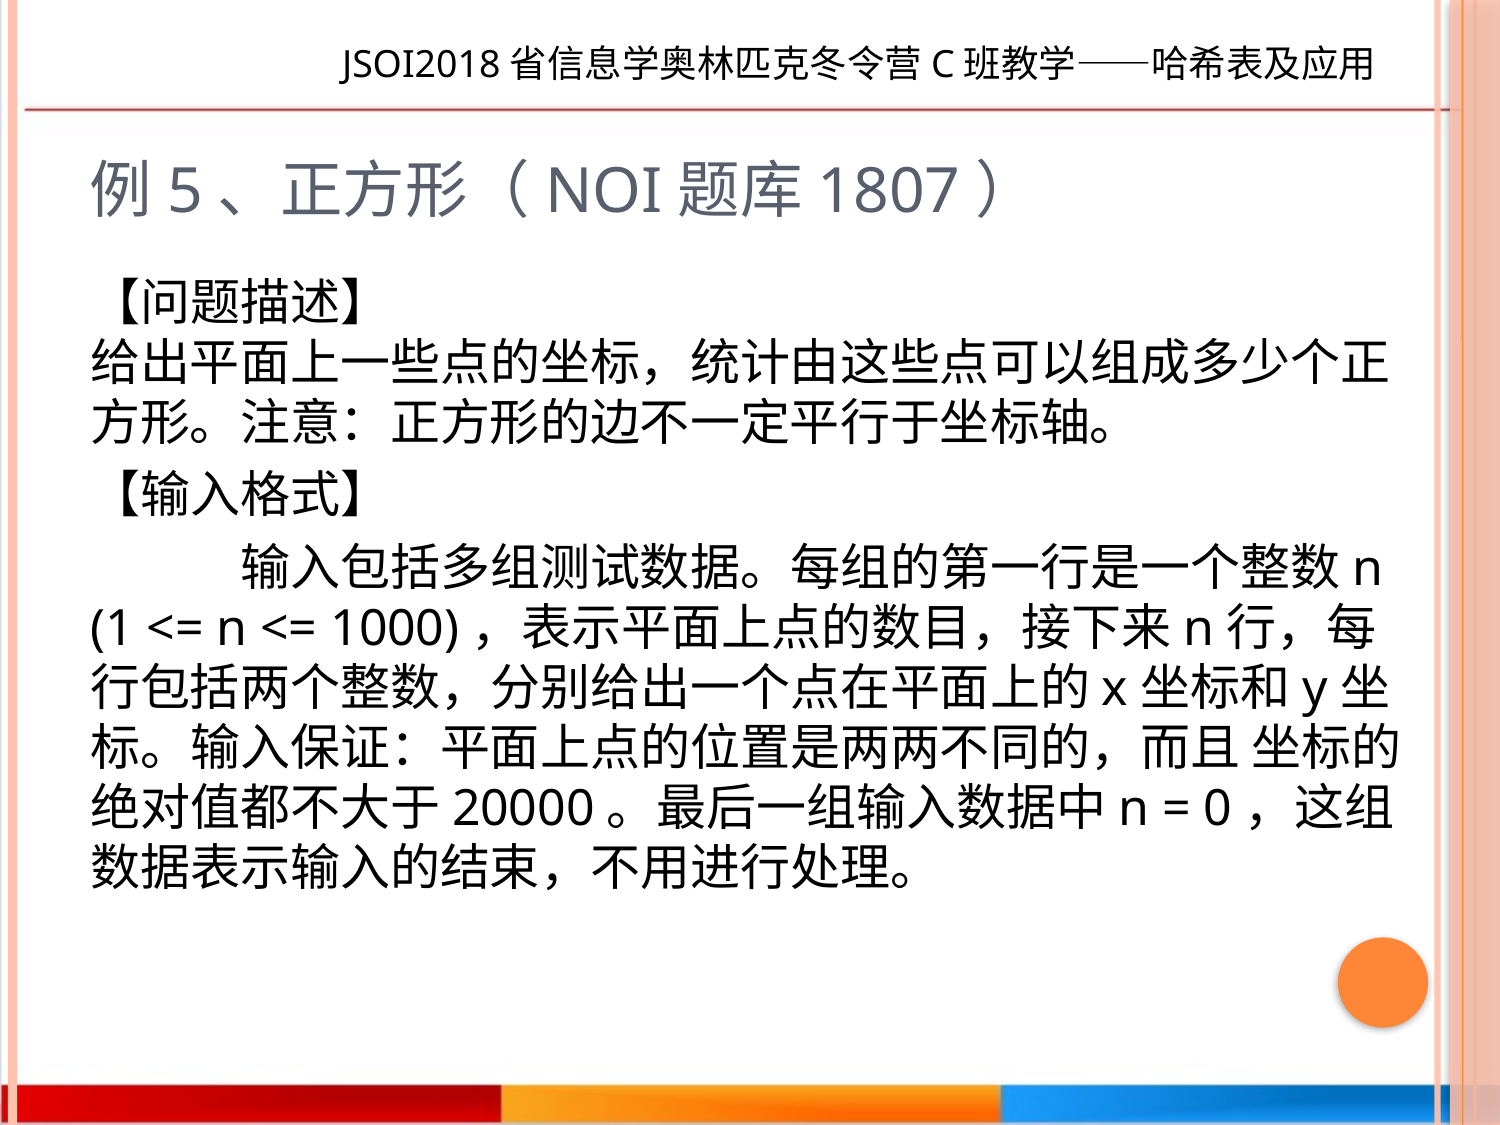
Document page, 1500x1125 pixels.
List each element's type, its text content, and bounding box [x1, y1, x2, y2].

list 【问题描述】 给出平面上一些点的坐标，统计由这些点可以组成多少个正方形。注意：正方形的边不一定平行于坐标轴。 【输入格式】 输入包括多组测试数据。每组的第一行是一个整数n (1 <= n <= 1000)，表示平面上点的数目，接下来n行，每行包括两个整数，分别给出一个点在平面上的x坐标和y坐标。输入保证：平面上点的位置是两两不同的，而且 坐标的绝对值都不大于20000。最后一组输入数据中n = 0，这组数据表示输入的结束，不用进行处理。 [74, 262, 1424, 1063]
picture [1441, 0, 1449, 1125]
text_box JSOI2018省信息学奥林匹克冬令营C班教学——哈希表及应用 [327, 32, 1392, 92]
title 例5、正方形（NOI题库1807） [75, 45, 1300, 233]
picture [18, 0, 1434, 1125]
picture [0, 0, 7, 1125]
